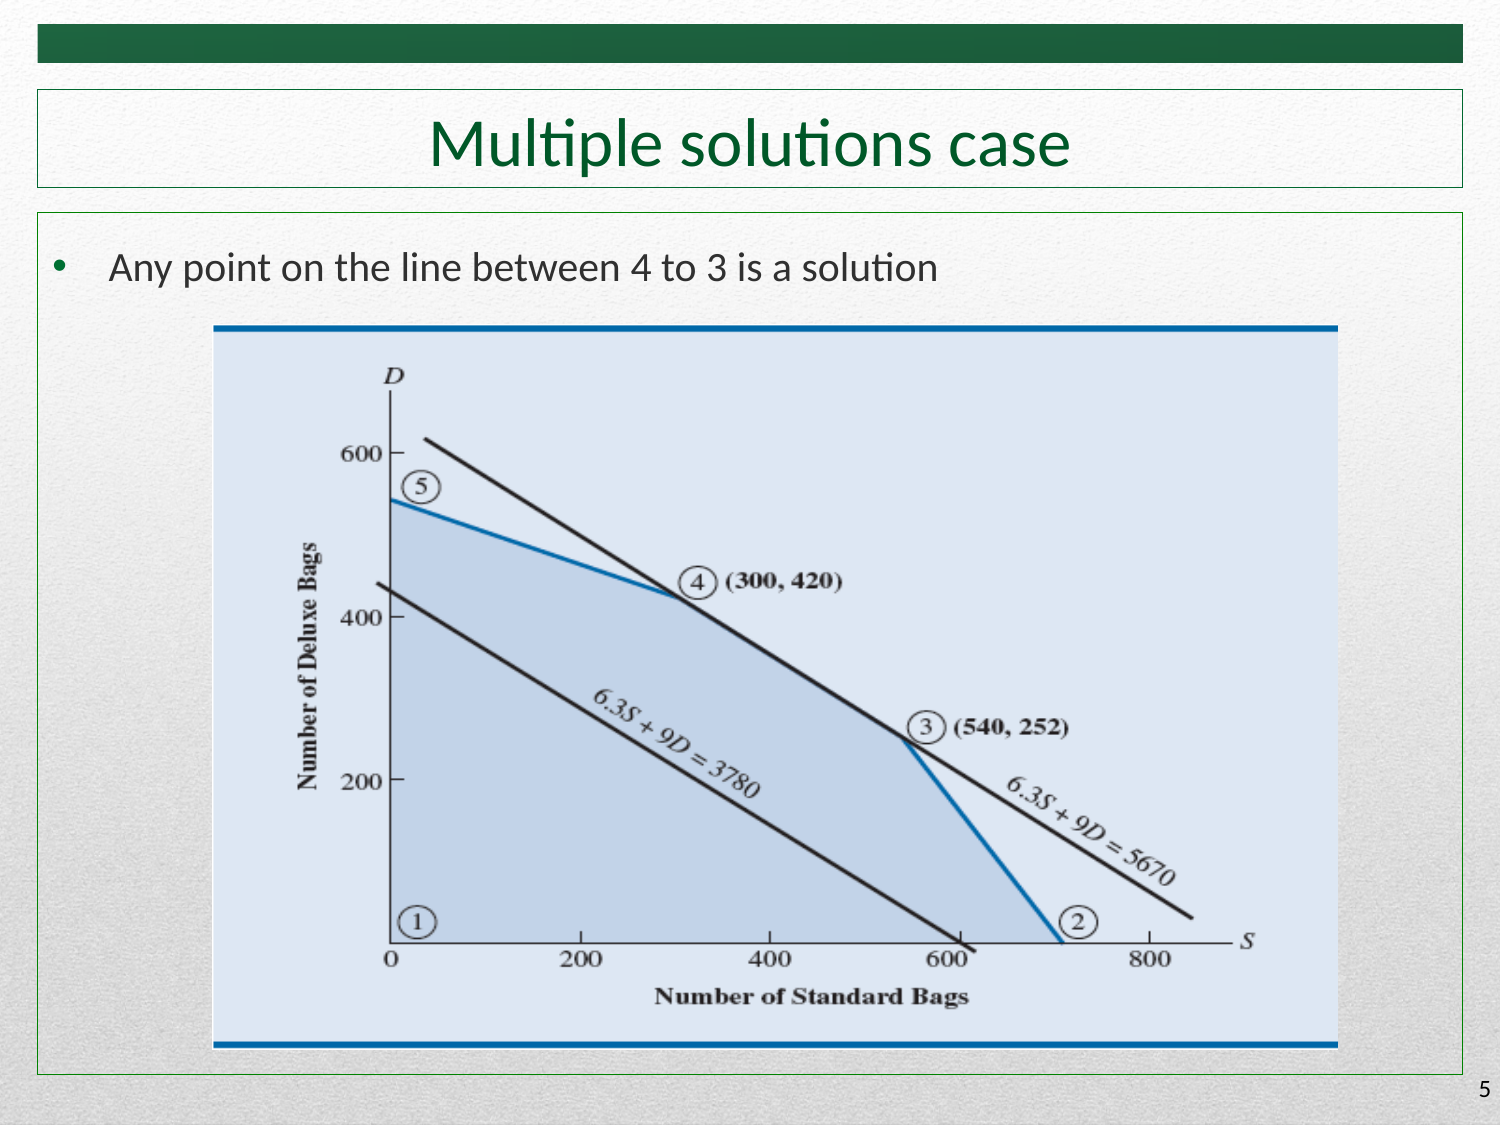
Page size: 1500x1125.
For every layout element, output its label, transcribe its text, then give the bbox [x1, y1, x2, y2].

title Multiple solutions case [37, 89, 1463, 188]
picture [37, 24, 1463, 63]
text_box Any point on the line between 4 to 3 is a solution [37, 212, 1463, 1075]
slide_number 5 [1381, 1065, 1500, 1125]
picture [211, 324, 1339, 1051]
